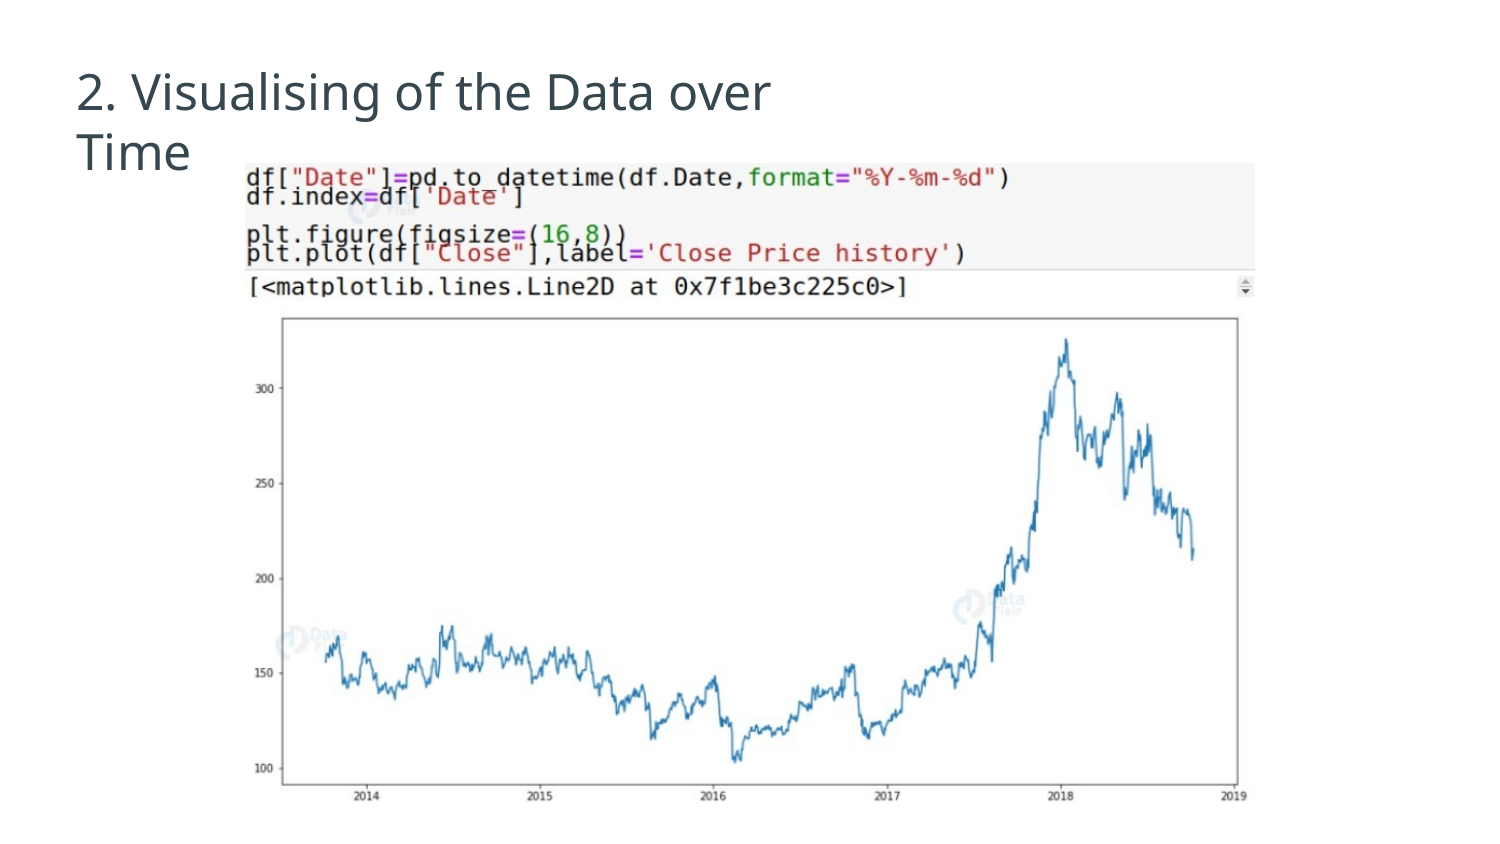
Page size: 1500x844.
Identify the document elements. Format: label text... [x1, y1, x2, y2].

title 2. Visualising of the Data over Time [61, 45, 898, 140]
picture [245, 163, 1255, 818]
